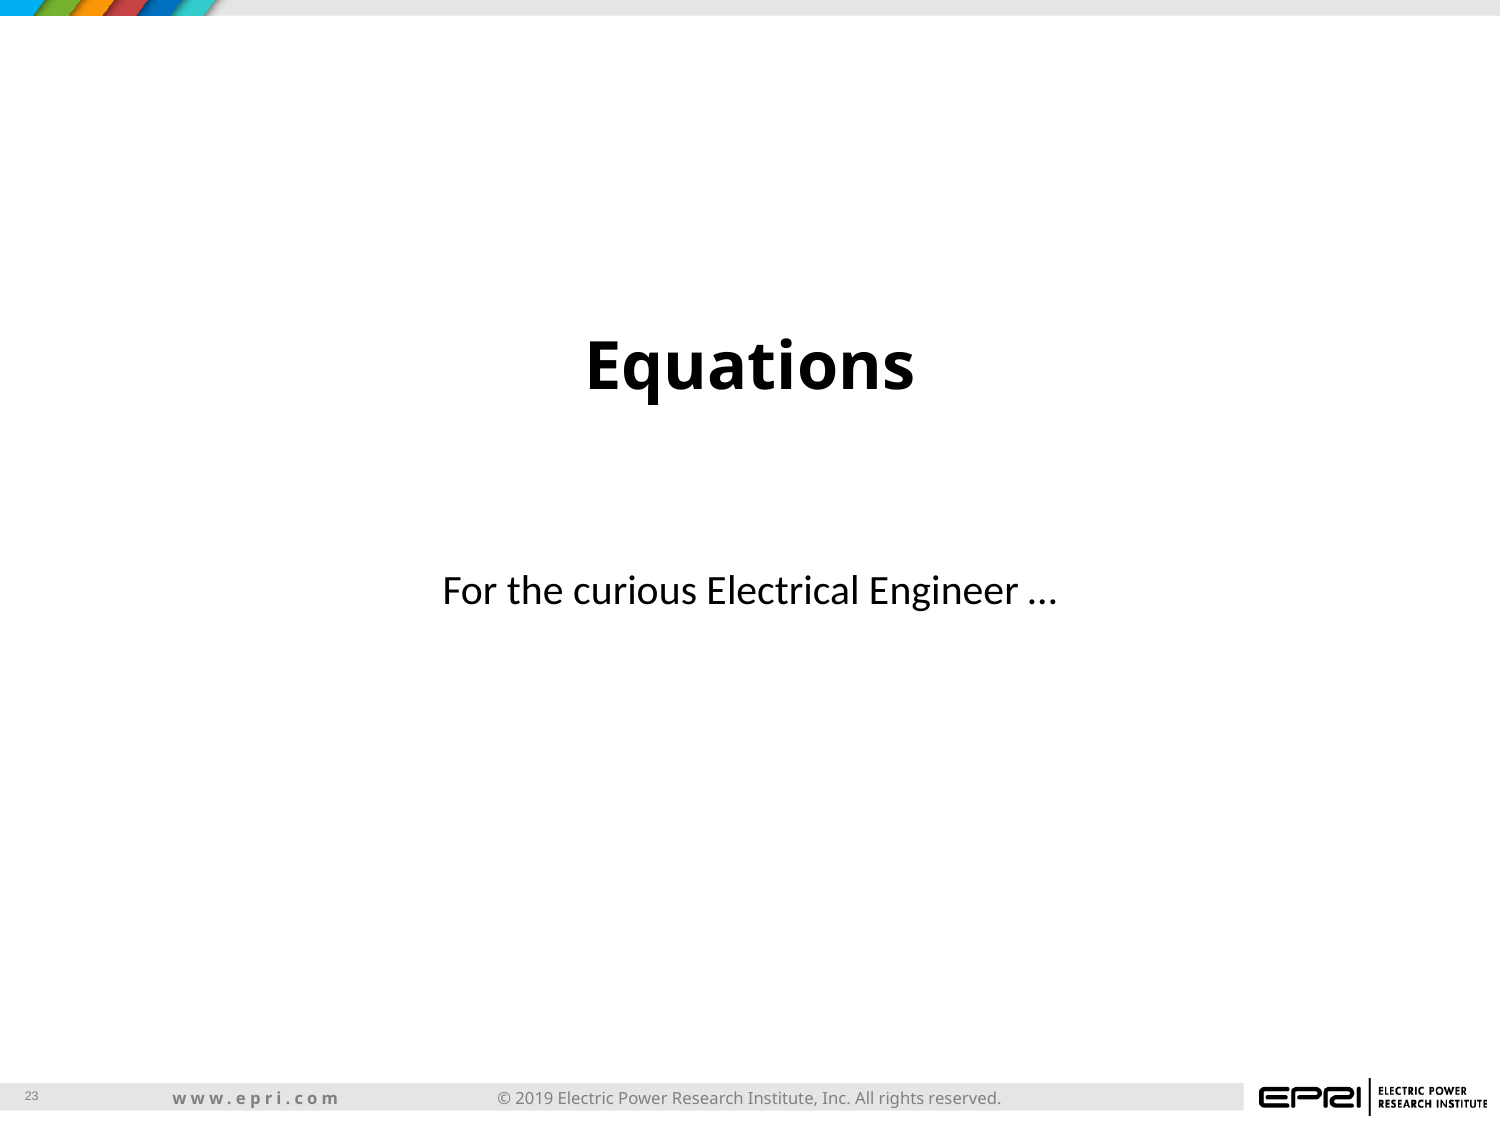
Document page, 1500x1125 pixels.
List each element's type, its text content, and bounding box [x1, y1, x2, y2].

picture [34, 0, 268, 16]
list For the curious Electrical Engineer … [59, 554, 1441, 811]
picture [1259, 1078, 1487, 1116]
title Equations [59, 314, 1441, 541]
